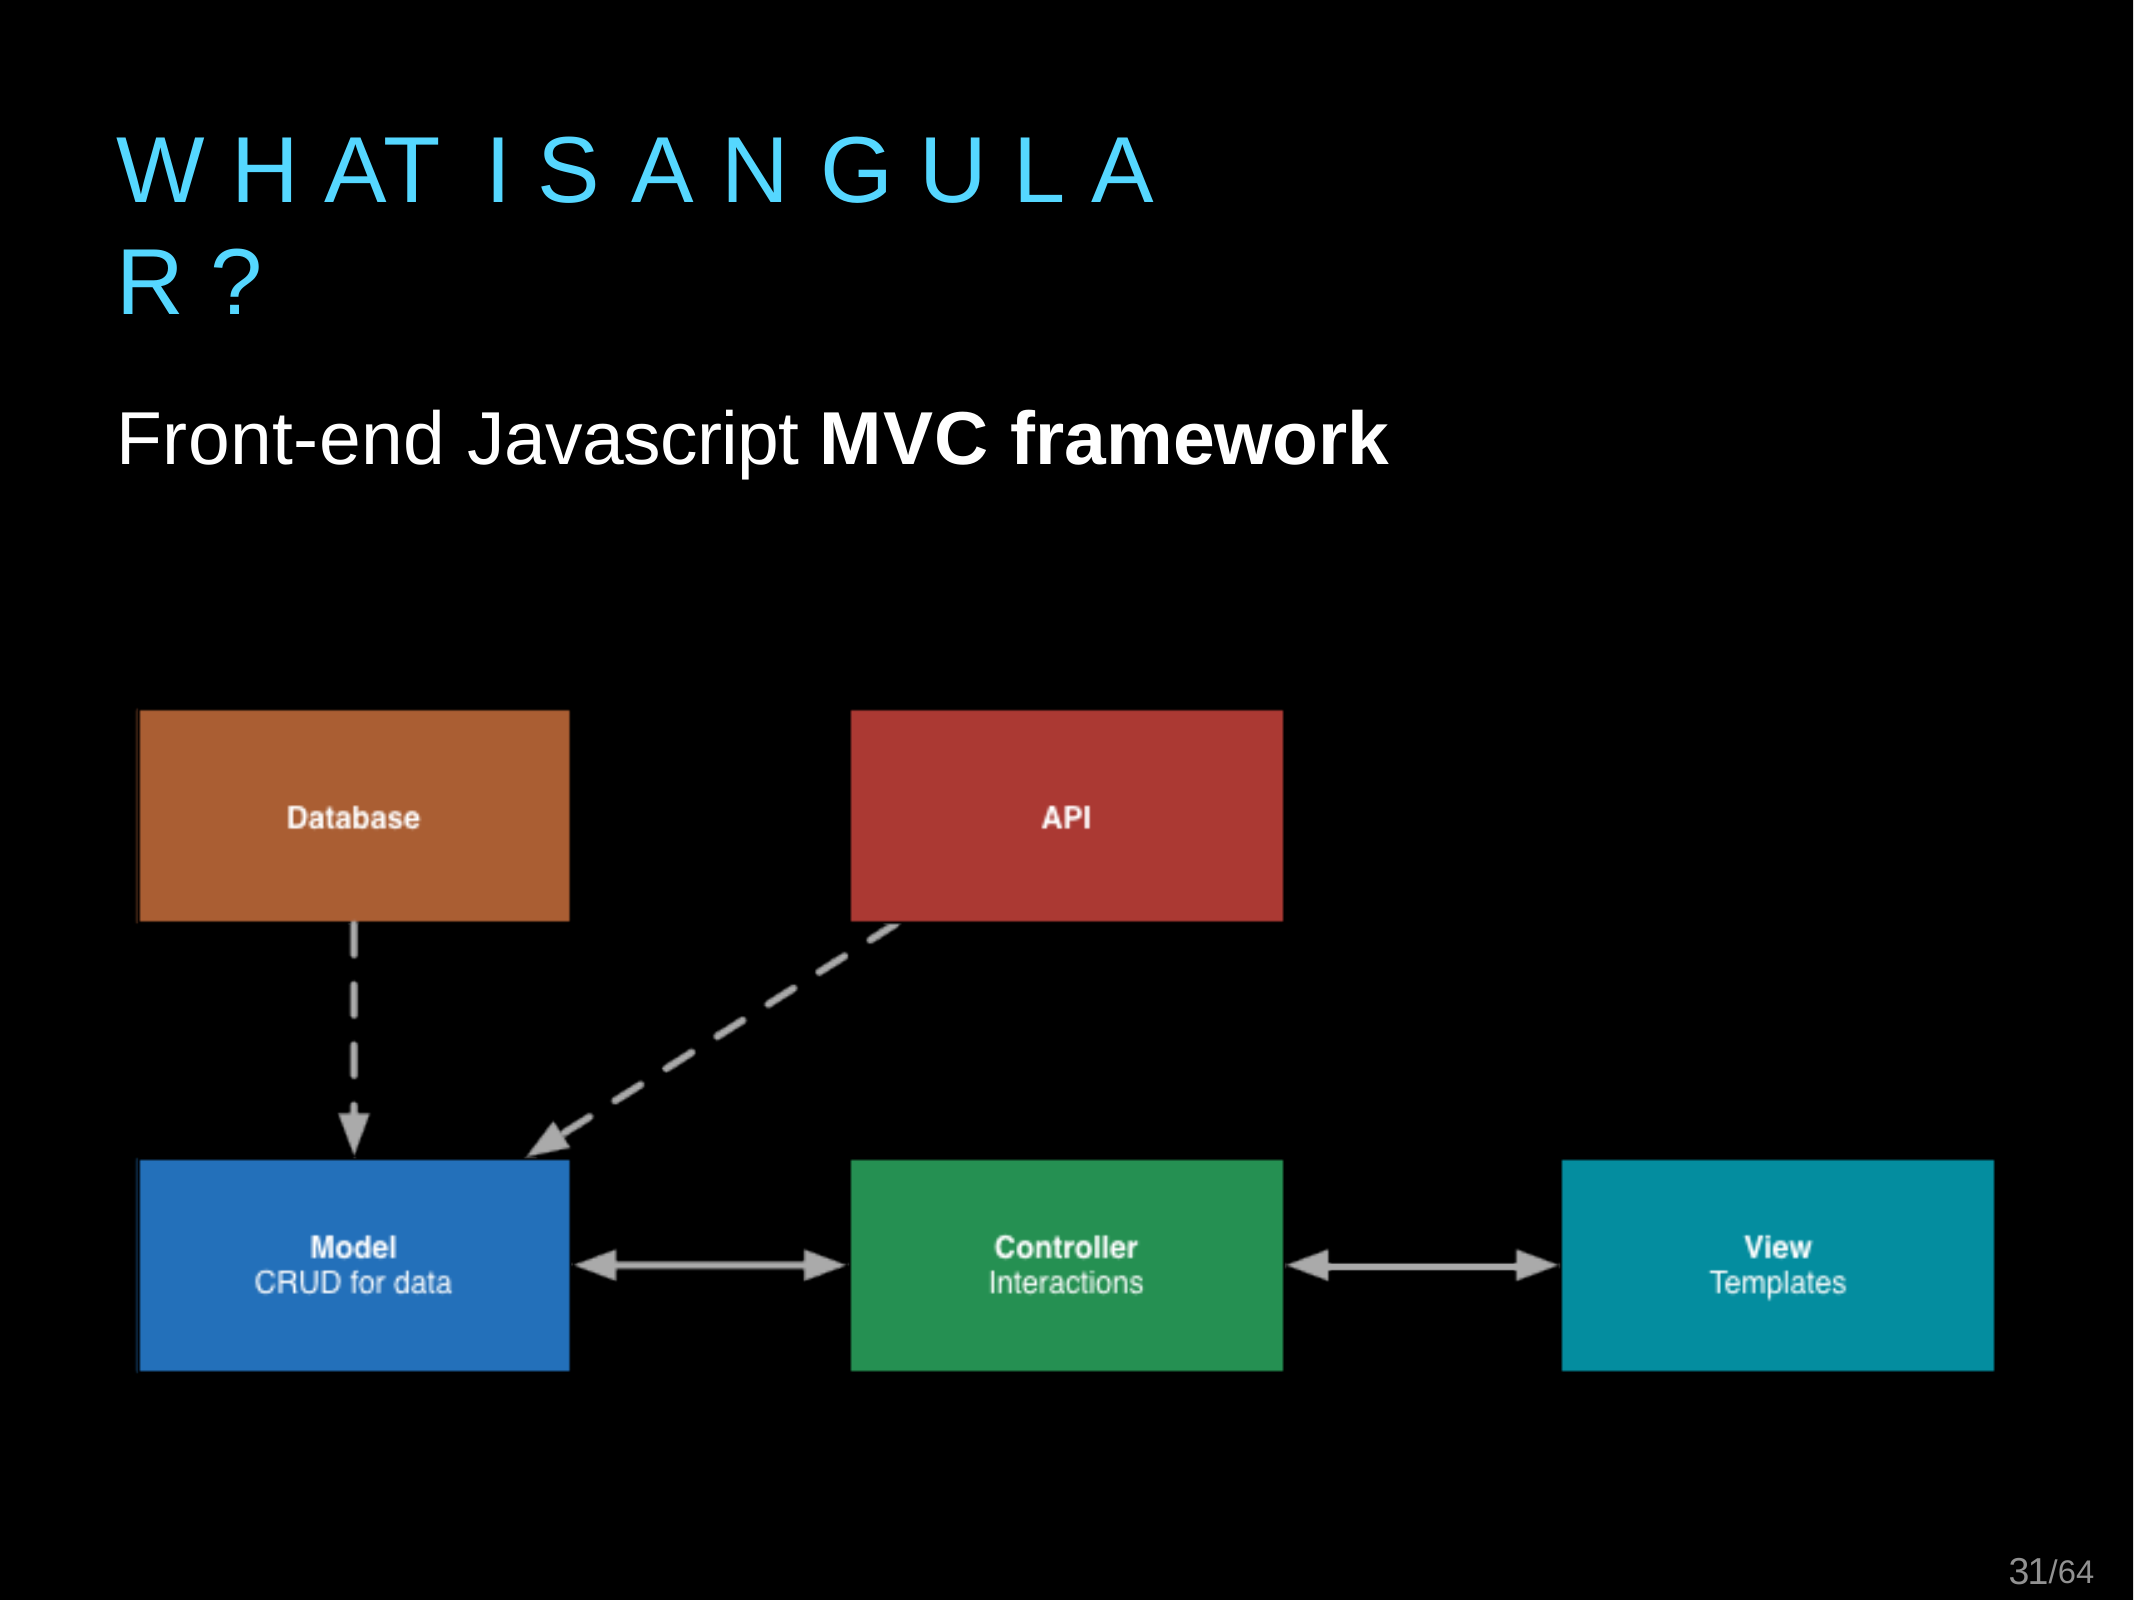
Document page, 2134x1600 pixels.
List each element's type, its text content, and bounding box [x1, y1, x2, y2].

text_box W H AT I S A N G U L A R ? [114, 106, 1222, 334]
text_box Front-end Javascript MVC framework [114, 387, 1391, 480]
slide_number 31/64 [2004, 1524, 2101, 1600]
text_box [108, 681, 2025, 1402]
